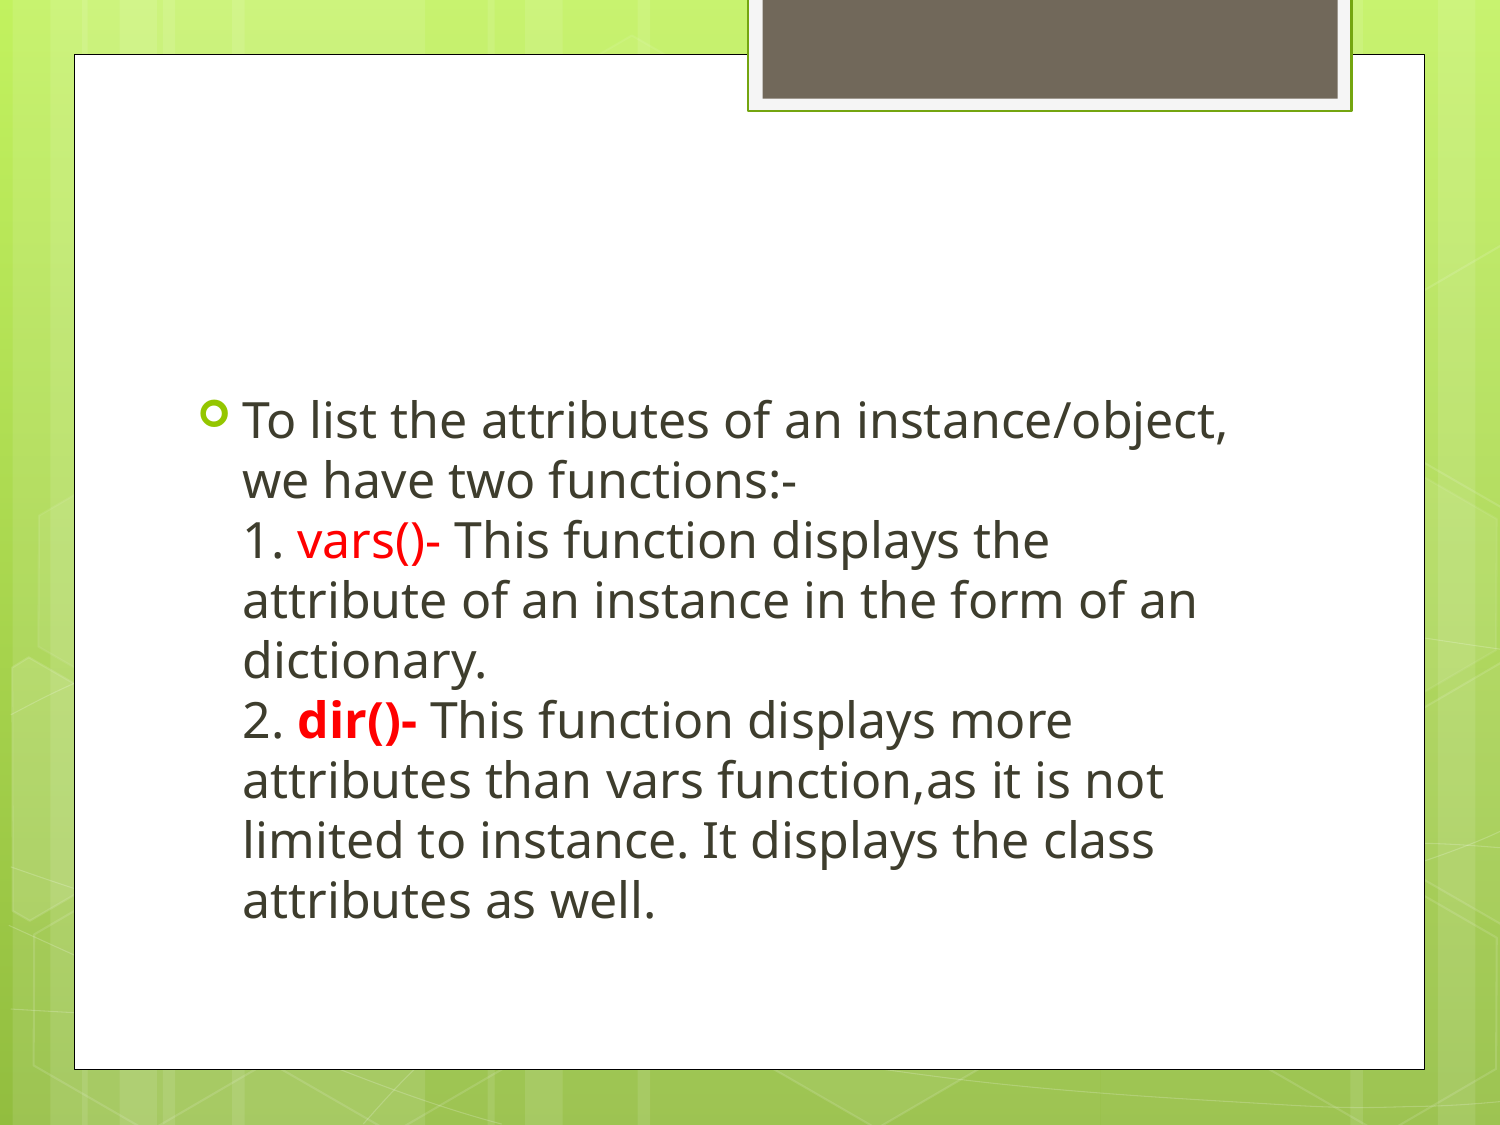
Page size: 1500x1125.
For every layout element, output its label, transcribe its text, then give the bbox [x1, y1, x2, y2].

list To list the attributes of an instance/object, we have two functions:- 1. vars()- This function displays the attribute of an instance in the form of an dictionary. 2. dir()- This function displays more attributes than vars function,as it is not limited to instance. It displays the class attributes as well. [171, 381, 1283, 957]
